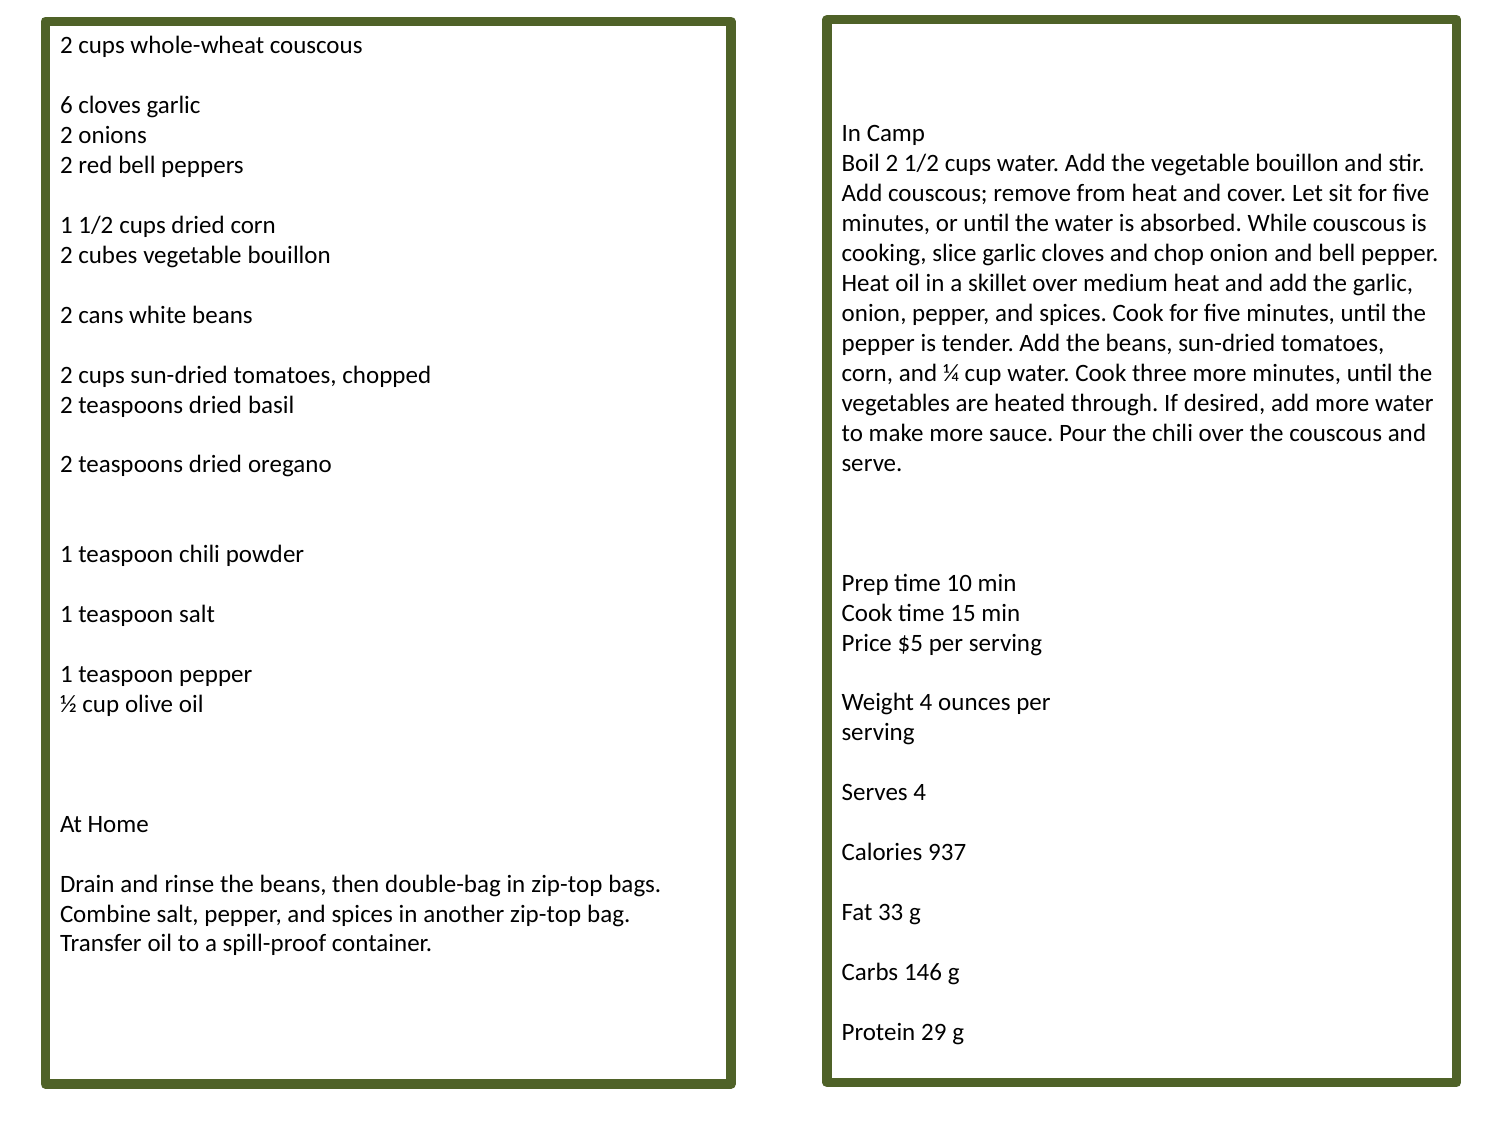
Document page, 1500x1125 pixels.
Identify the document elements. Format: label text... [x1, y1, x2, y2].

text_box In Camp Boil 2 1/2 cups water. Add the vegetable bouillon and stir. Add couscous; remove from heat and cover. Let sit for five minutes, or until the water is absorbed. While couscous is cooking, slice garlic cloves and chop onion and bell pepper. Heat oil in a skillet over medium heat and add the garlic, onion, pepper, and spices. Cook for five minutes, until the pepper is tender. Add the beans, sun-dried tomatoes, corn, and ¼ cup water. Cook three more minutes, until the vegetables are heated through. If desired, add more water to make more sauce. Pour the chili over the couscous and serve. Prep time 10 min Cook time 15 min Price $5 per serving Weight 4 ounces per serving Serves 4 Calories 937 Fat 33 g Carbs 146 g Protein 29 g [826, 19, 1457, 1083]
text_box 2 cups whole-wheat couscous 6 cloves garlic 2 onions 2 red bell peppers 1 1/2 cups dried corn 2 cubes vegetable bouillon 2 cans white beans 2 cups sun-dried tomatoes, chopped 2 teaspoons dried basil 2 teaspoons dried oregano 1 teaspoon chili powder 1 teaspoon salt 1 teaspoon pepper ½ cup olive oil At Home Drain and rinse the beans, then double-bag in zip-top bags. Combine salt, pepper, and spices in another zip-top bag. Transfer oil to a spill-proof container. [45, 21, 732, 1085]
